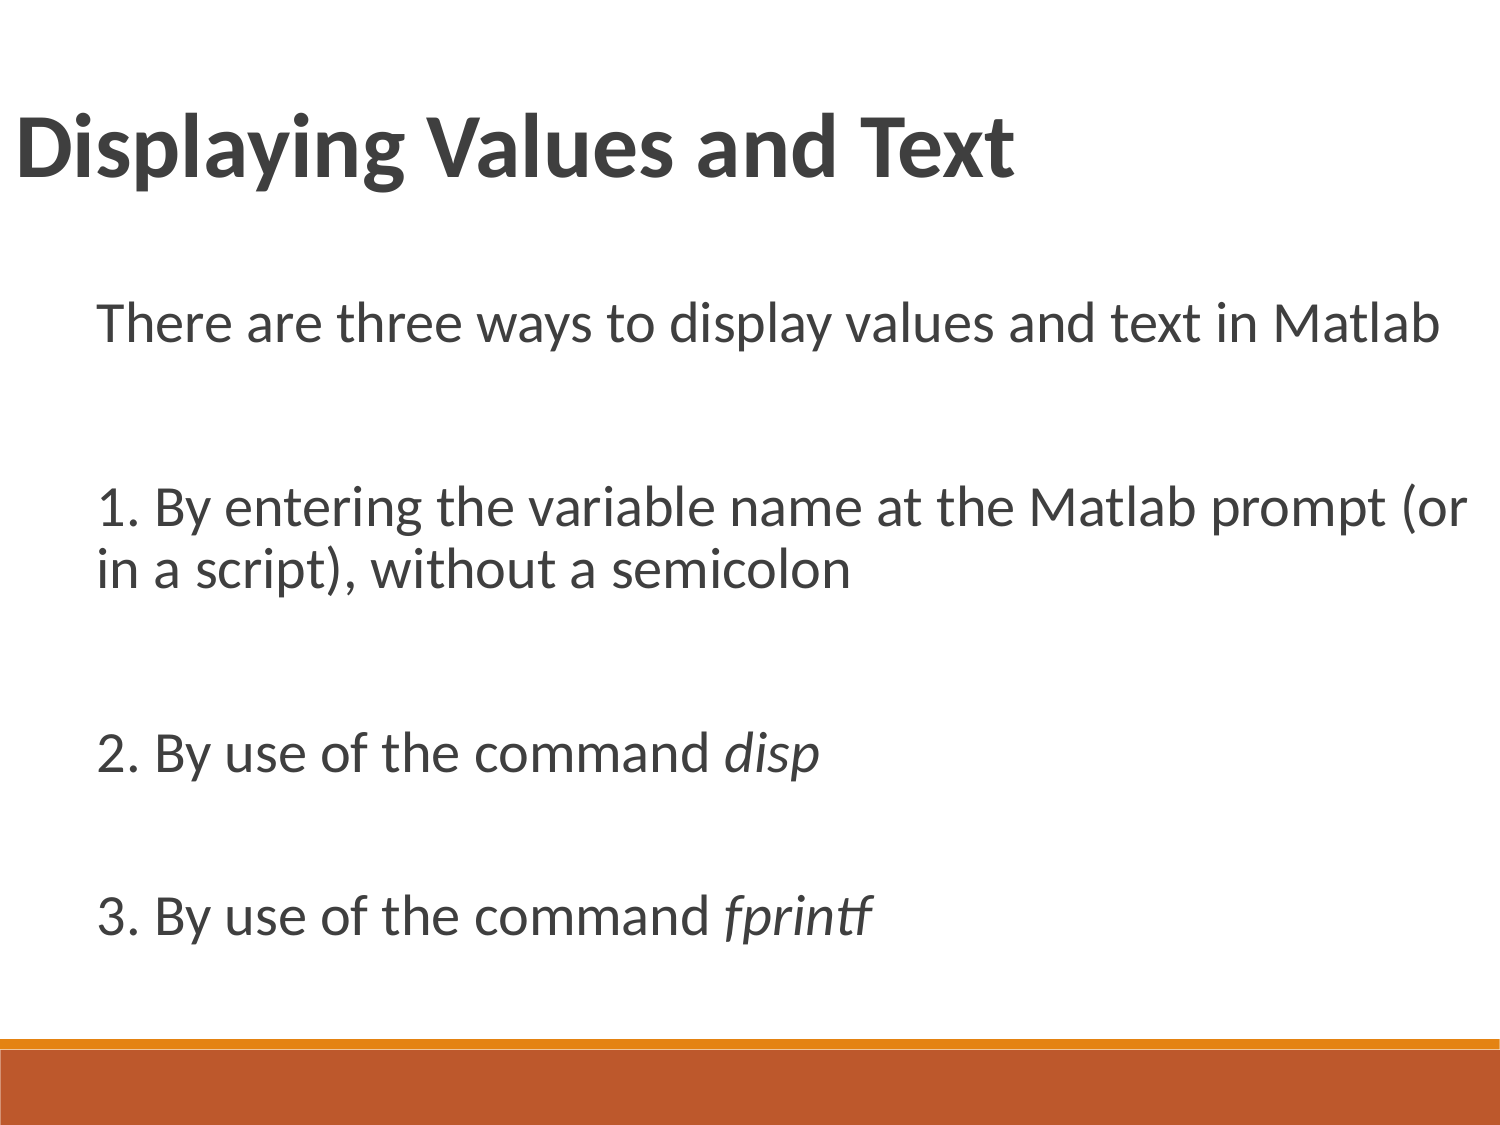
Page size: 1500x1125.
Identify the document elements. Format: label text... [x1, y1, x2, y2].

text_box Displaying Values and Text [0, 0, 1500, 204]
text_box There are three ways to display values and text in Matlab 1. By entering the variable name at the Matlab prompt (or in a script), without a semicolon 2. By use of the command disp 3. By use of the command fprintf [81, 284, 1500, 1038]
